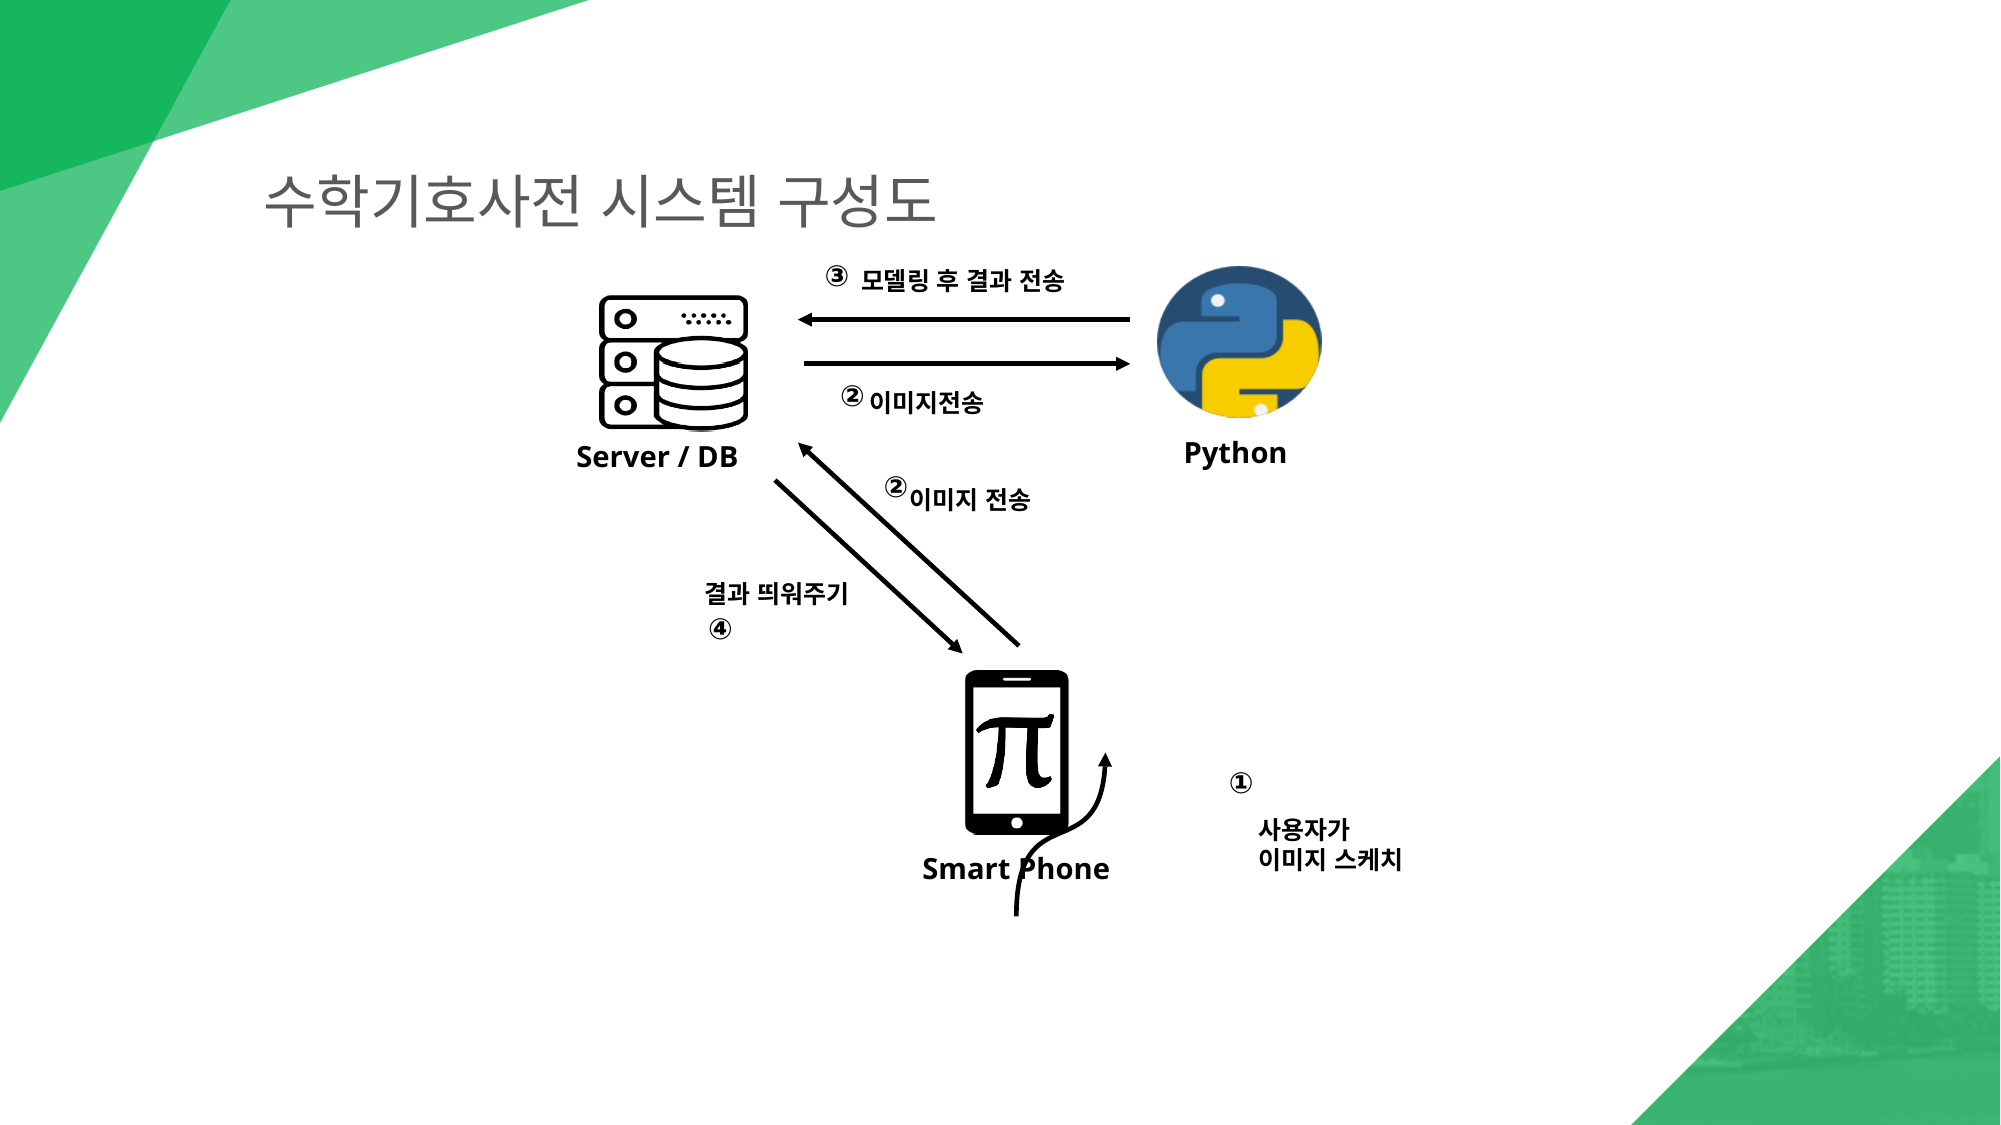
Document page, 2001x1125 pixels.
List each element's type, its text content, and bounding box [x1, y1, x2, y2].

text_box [483, 249, 1473, 917]
text_box 수학기호사전 시스템 구성도 [248, 157, 953, 243]
